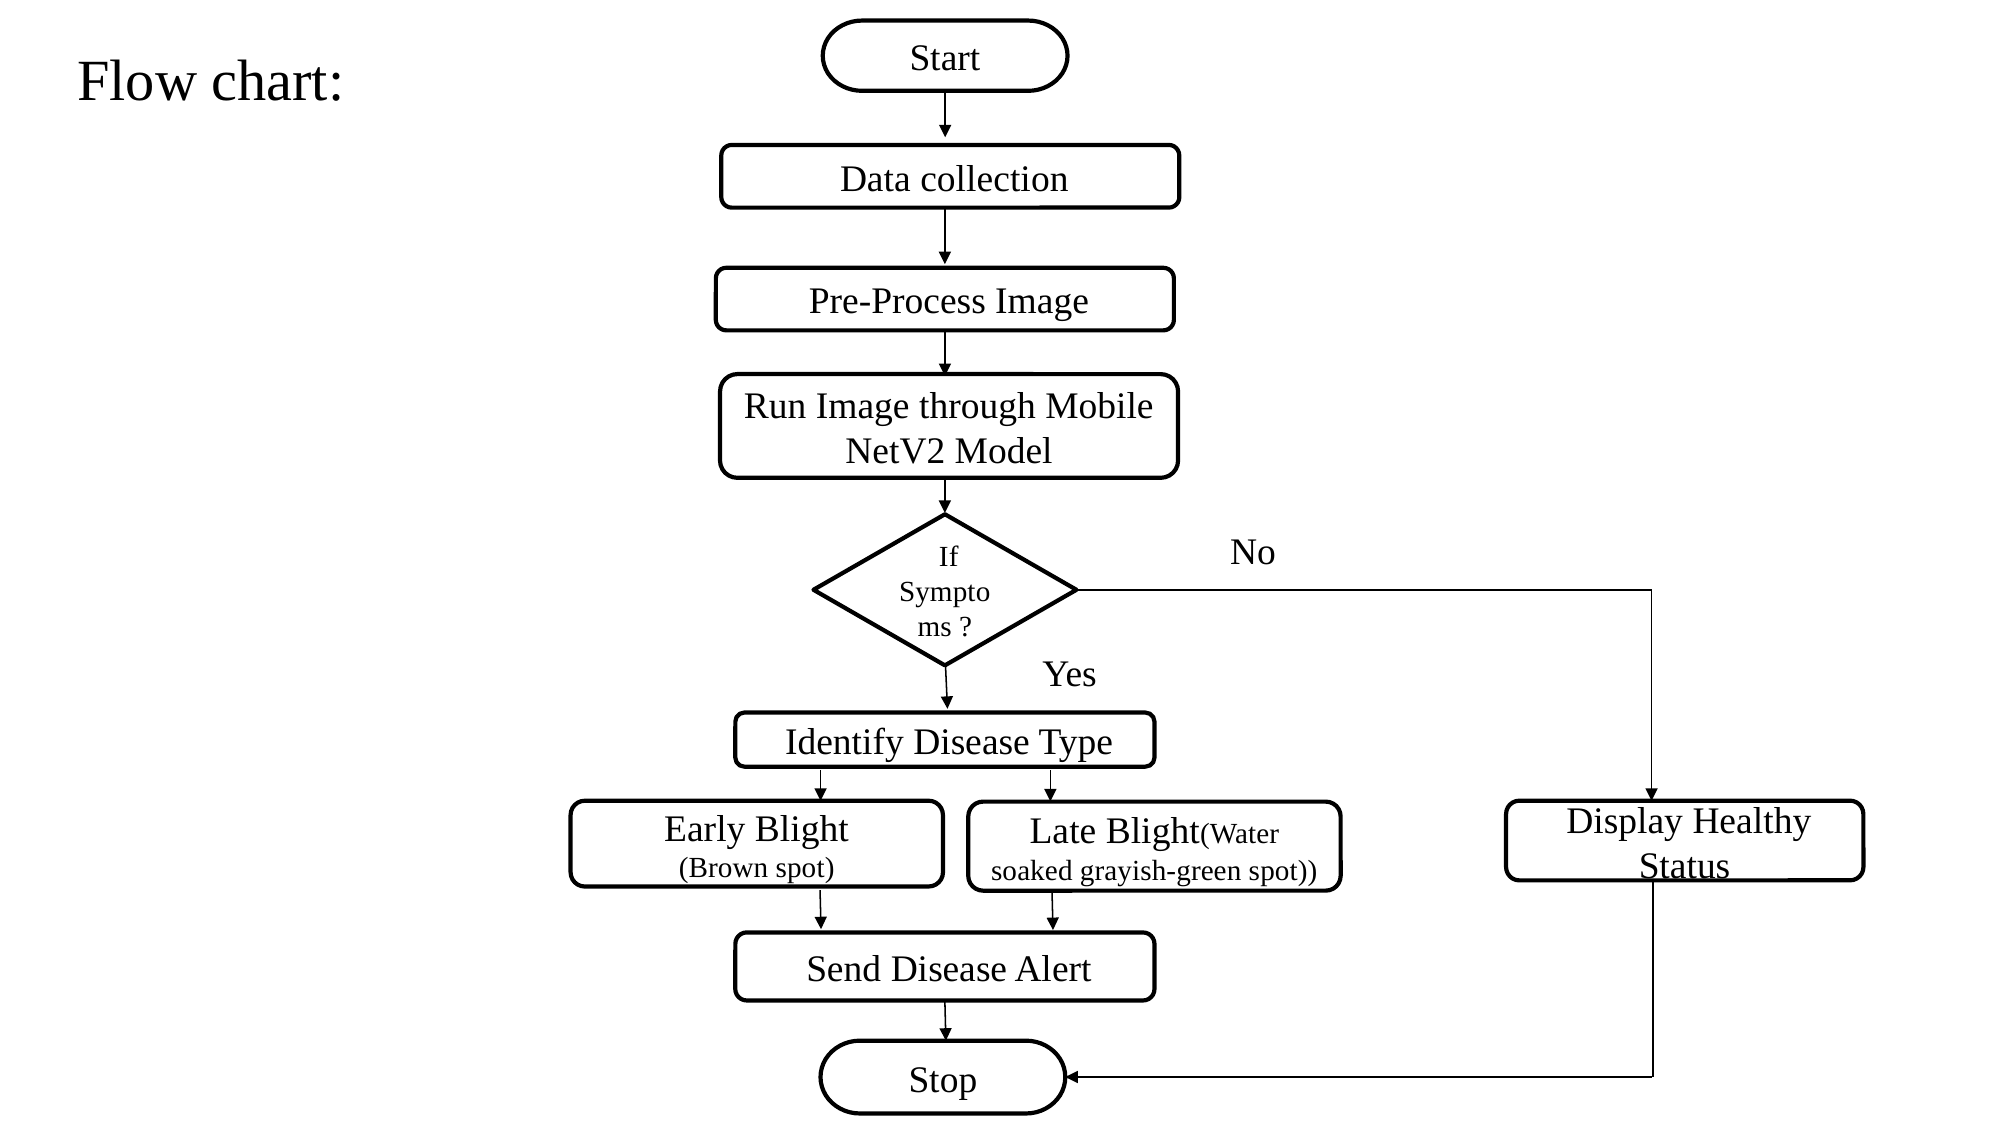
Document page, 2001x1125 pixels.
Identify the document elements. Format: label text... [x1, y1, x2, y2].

text_box Display Healthy Status [1503, 798, 1866, 883]
text_box Stop [818, 1038, 1068, 1116]
text_box Data collection [719, 142, 1182, 210]
text_box Flow chart: [62, 35, 531, 120]
text_box Run Image through Mobile NetV2 Model [717, 371, 1181, 480]
text_box Pre-Process Image [713, 265, 1176, 333]
text_box No [1206, 519, 1291, 580]
text_box Early Blight (Brown spot) [568, 798, 946, 889]
text_box Start [820, 18, 1070, 93]
text_box Yes [1019, 641, 1112, 701]
text_box Identify Disease Type [733, 710, 1157, 769]
text_box Late Blight(Water soaked grayish-green spot)) [966, 799, 1343, 893]
text_box If Symptoms ? [811, 514, 1078, 667]
text_box Send Disease Alert [733, 930, 1157, 1003]
